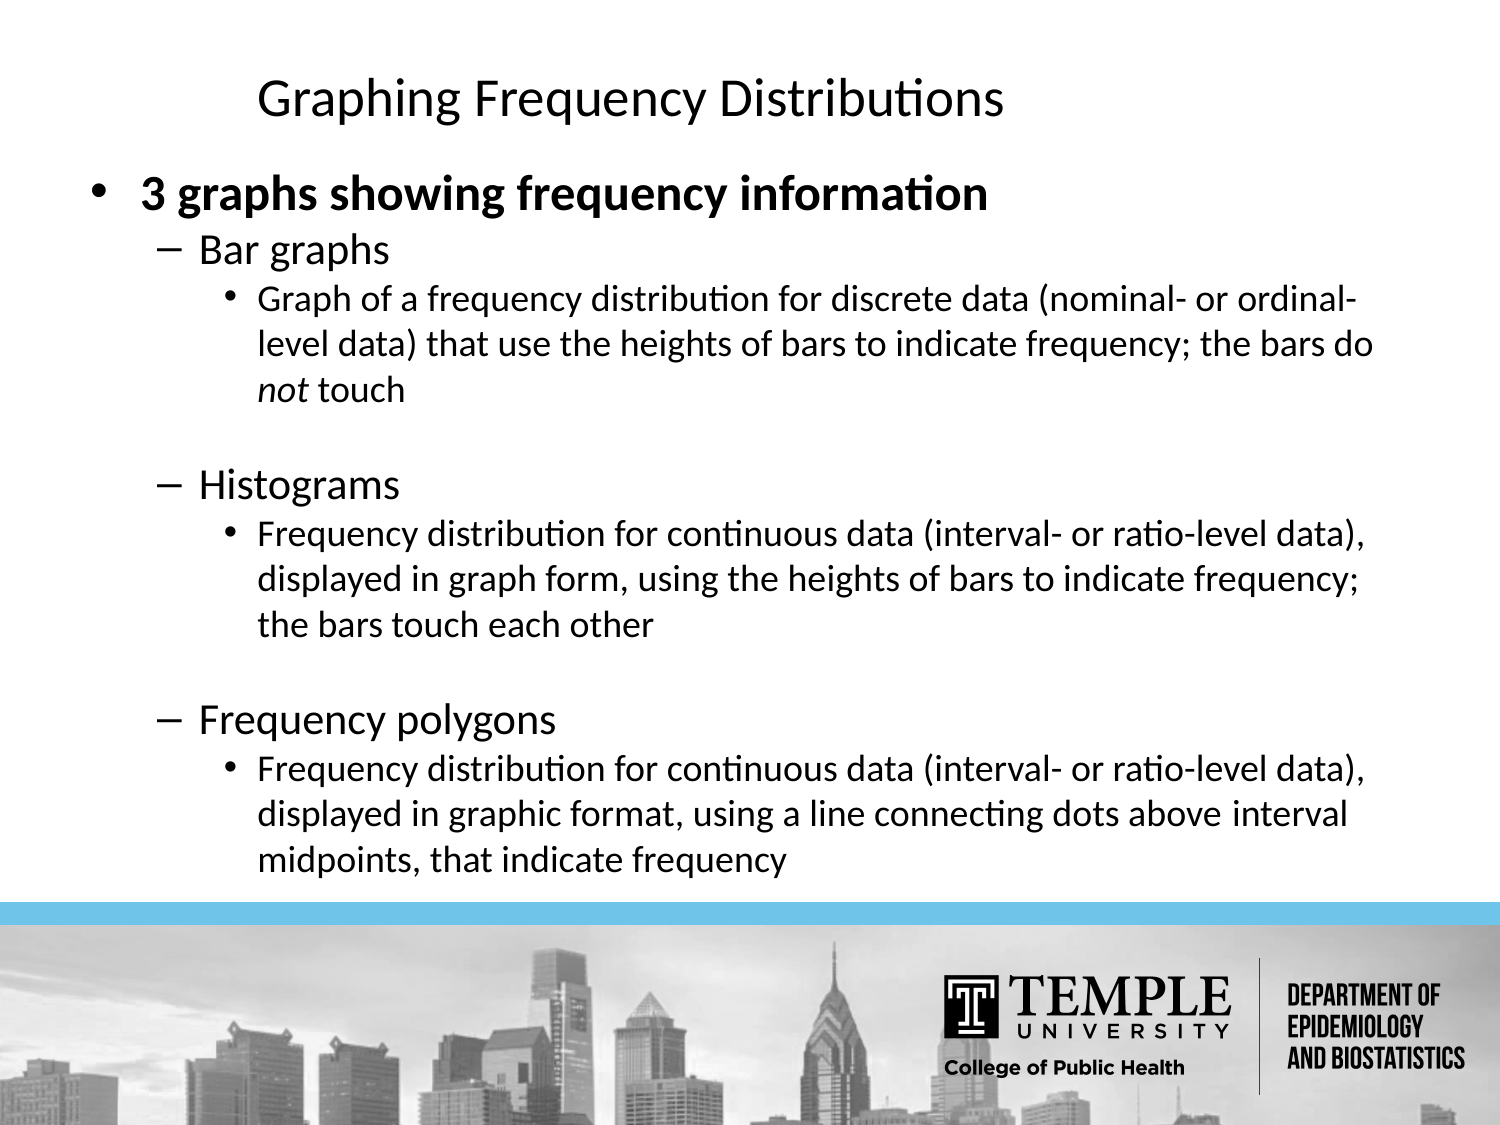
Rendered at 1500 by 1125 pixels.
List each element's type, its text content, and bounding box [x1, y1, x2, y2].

picture [0, 902, 1500, 1125]
title Graphing Frequency Distributions [106, 53, 1157, 136]
list 3 graphs showing frequency information Bar graphs Graph of a frequency distribution for discrete data (nominal- or ordinal-level data) that use the heights of bars to indicate frequency; the bars do not touch Histograms Frequency distribution for continuous data (interval- or ratio-level data), displayed in graph form, using the heights of bars to indicate frequency; the bars touch each other Frequency polygons Frequency distribution for continuous data (interval- or ratio-level data), displayed in graphic format, using a line connecting dots above interval midpoints, that indicate frequency [75, 151, 1425, 895]
